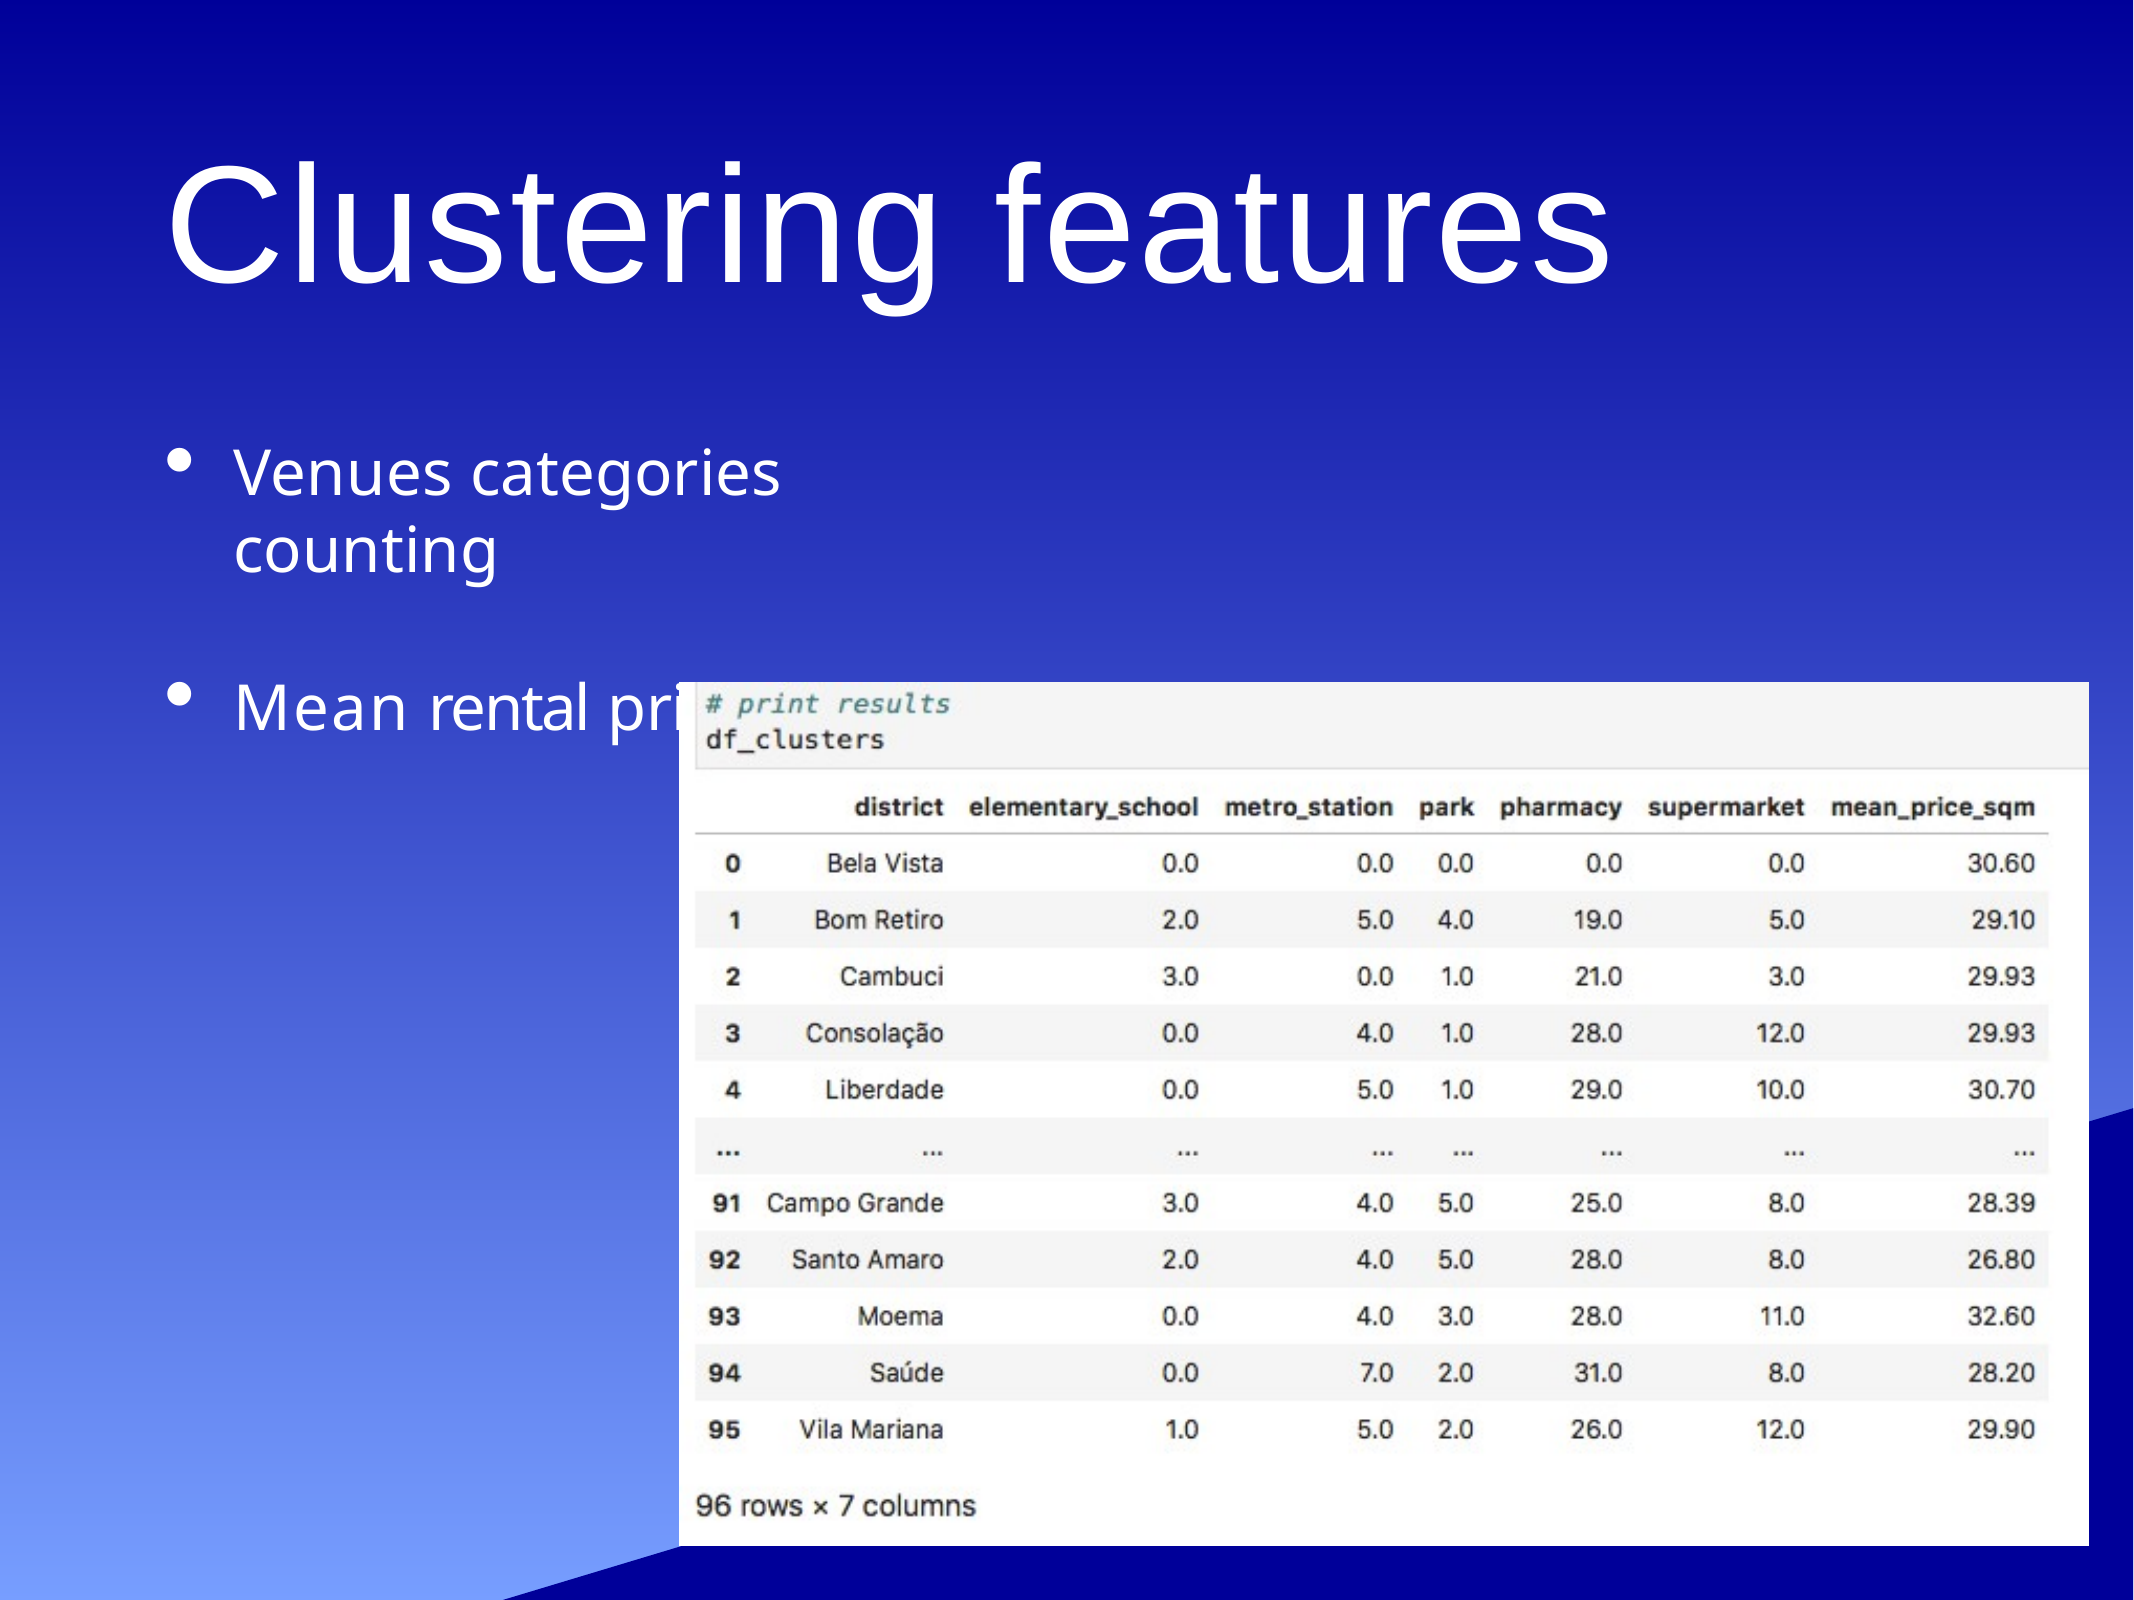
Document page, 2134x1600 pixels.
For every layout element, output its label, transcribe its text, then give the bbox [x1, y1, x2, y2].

text_box Venues categories counting Mean rental price [162, 393, 1018, 744]
picture [679, 682, 2089, 1546]
title Clustering features [162, 79, 1622, 350]
